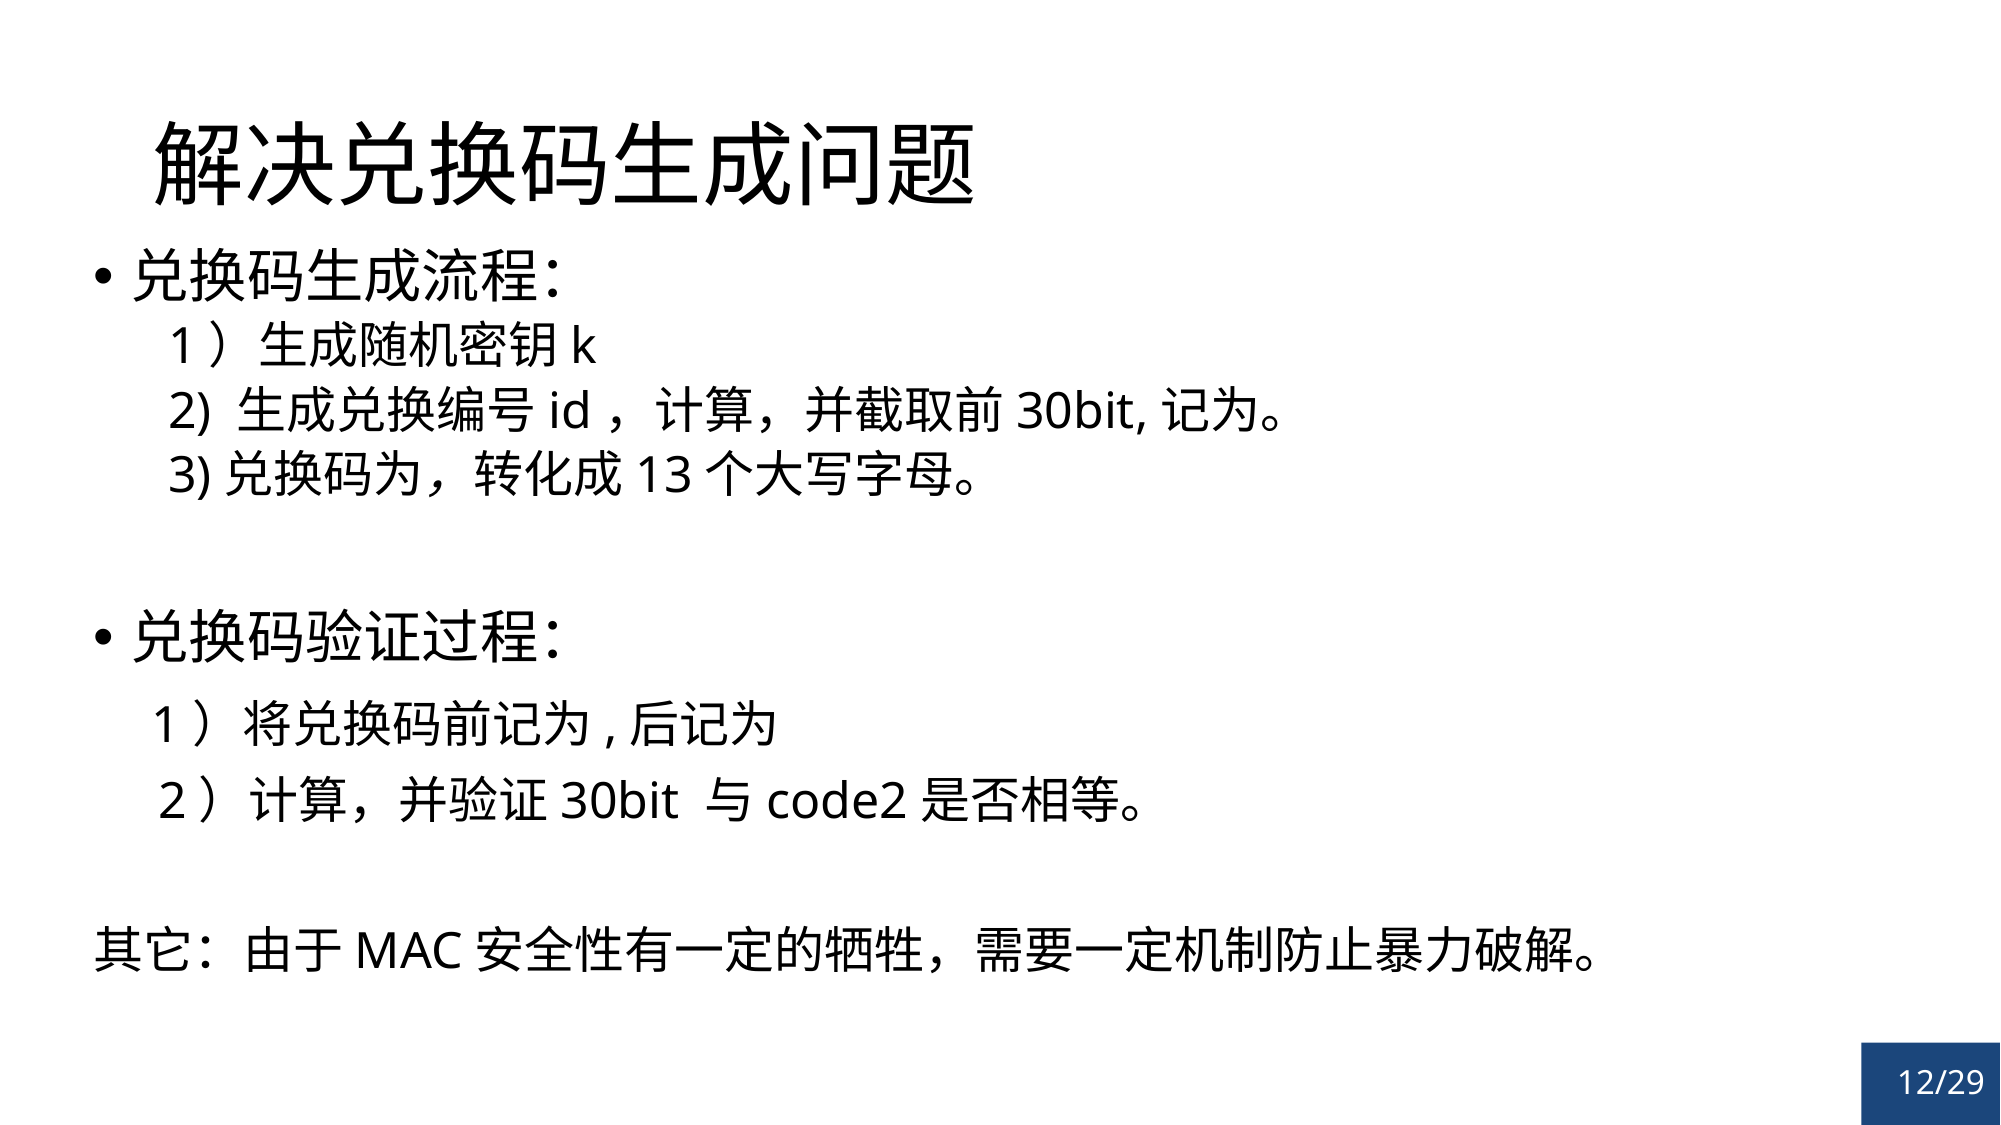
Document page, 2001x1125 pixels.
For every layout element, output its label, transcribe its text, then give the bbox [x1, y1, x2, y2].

slide_number 12/29 [1861, 1042, 2000, 1125]
title 解决兑换码生成问题 [137, 59, 1863, 278]
